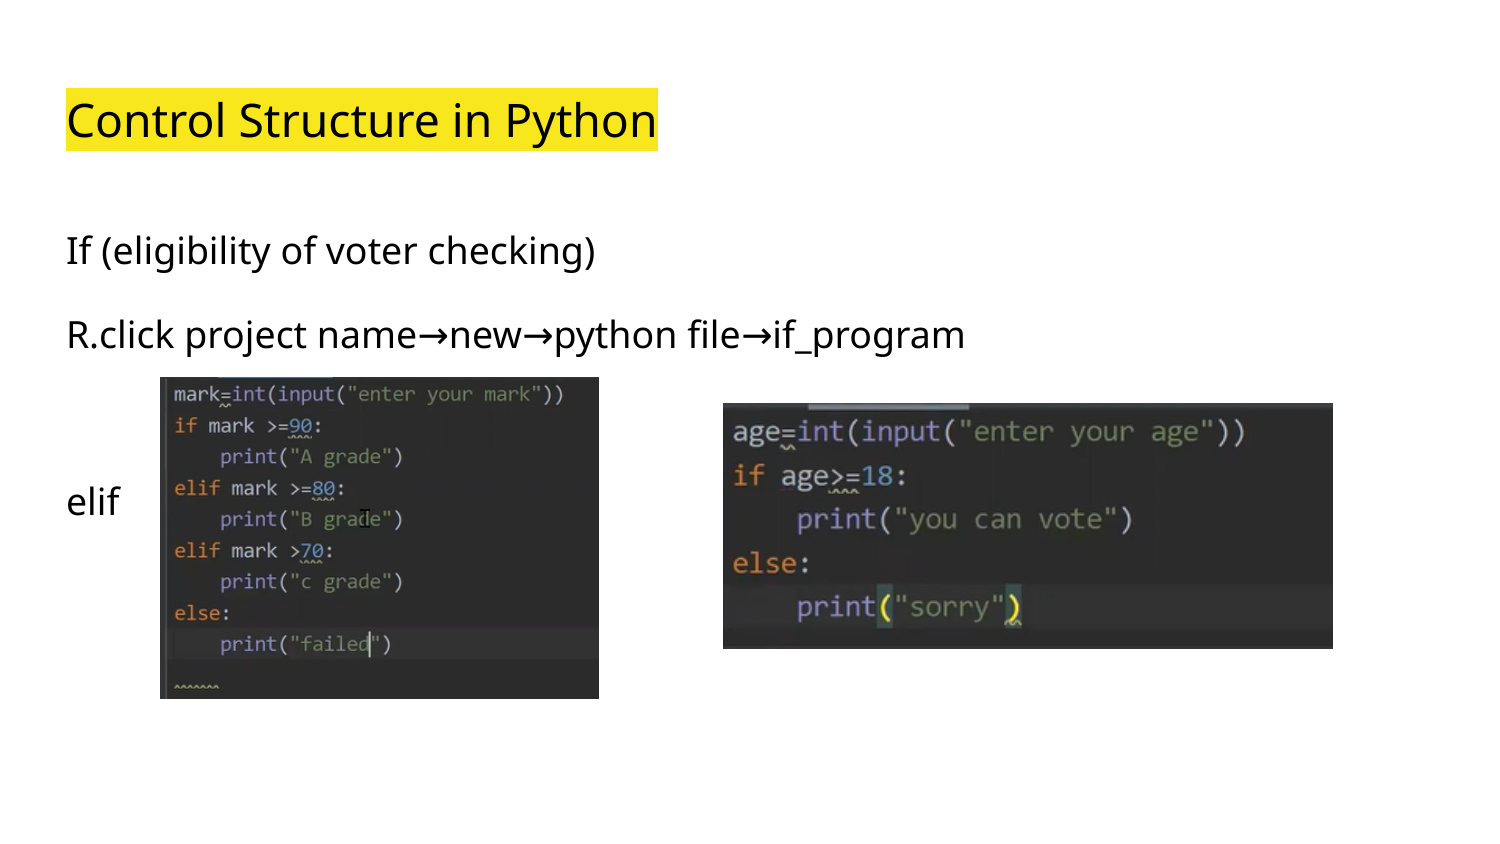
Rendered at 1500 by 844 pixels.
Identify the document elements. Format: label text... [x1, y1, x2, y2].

list If (eligibility of voter checking) R.click project name→new→python file→if_program elif [51, 202, 1012, 750]
title Control Structure in Python [51, 72, 709, 167]
picture [722, 402, 1333, 649]
picture [160, 377, 600, 700]
